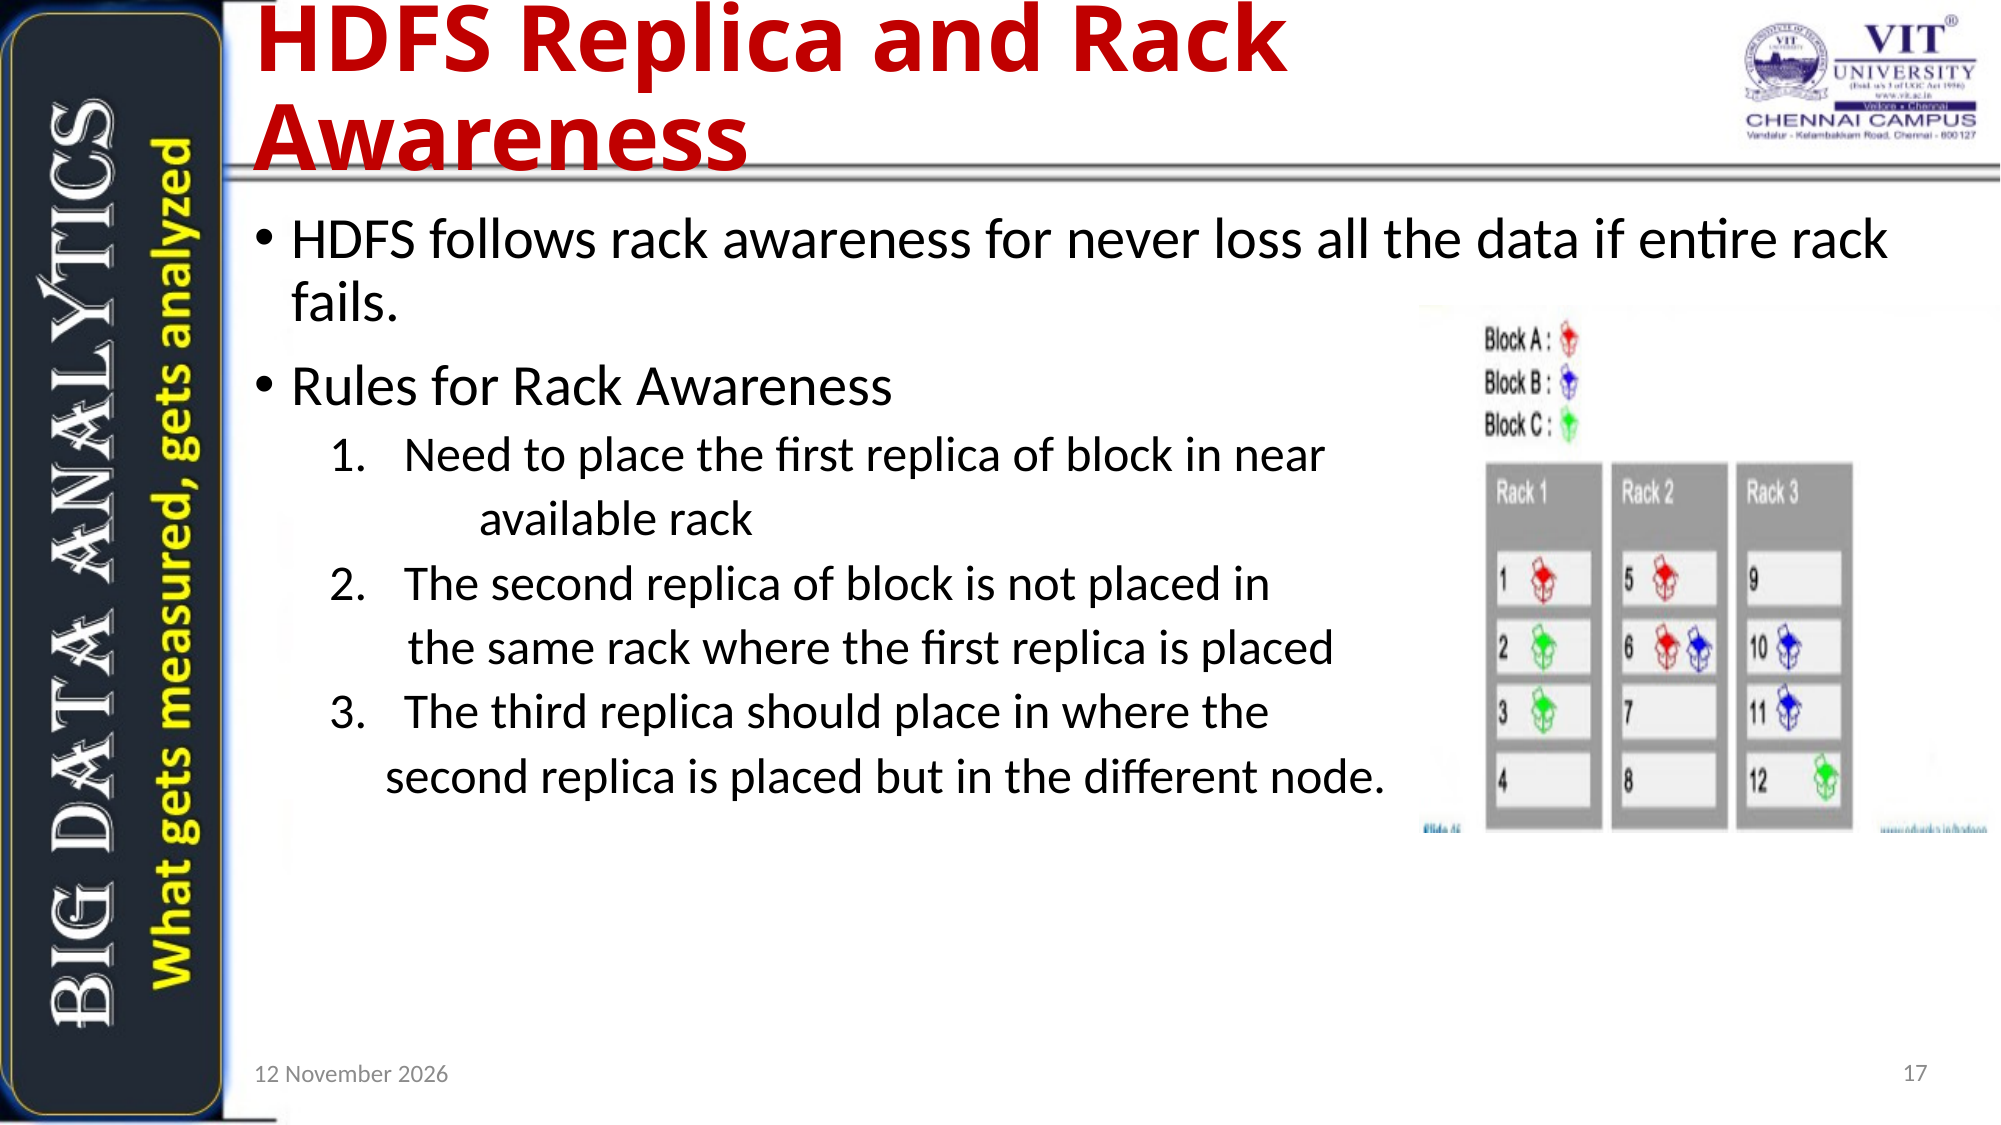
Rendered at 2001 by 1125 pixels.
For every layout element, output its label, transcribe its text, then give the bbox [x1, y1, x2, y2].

text_box 17 September 2019 [239, 1042, 588, 1103]
picture [0, 0, 2001, 1125]
text_box 17 [1778, 1039, 1943, 1103]
text_box HDFS follows rack awareness for never loss all the data if entire rack fails. Rules for Rack Awareness Need to place the first replica of block in near available rack The second replica of block is not placed in the same rack where the first replica is placed The third replica should place in where the second replica is placed but in the different node. [239, 200, 1965, 1017]
text_box HDFS Replica and Rack Awareness [239, 16, 1725, 166]
